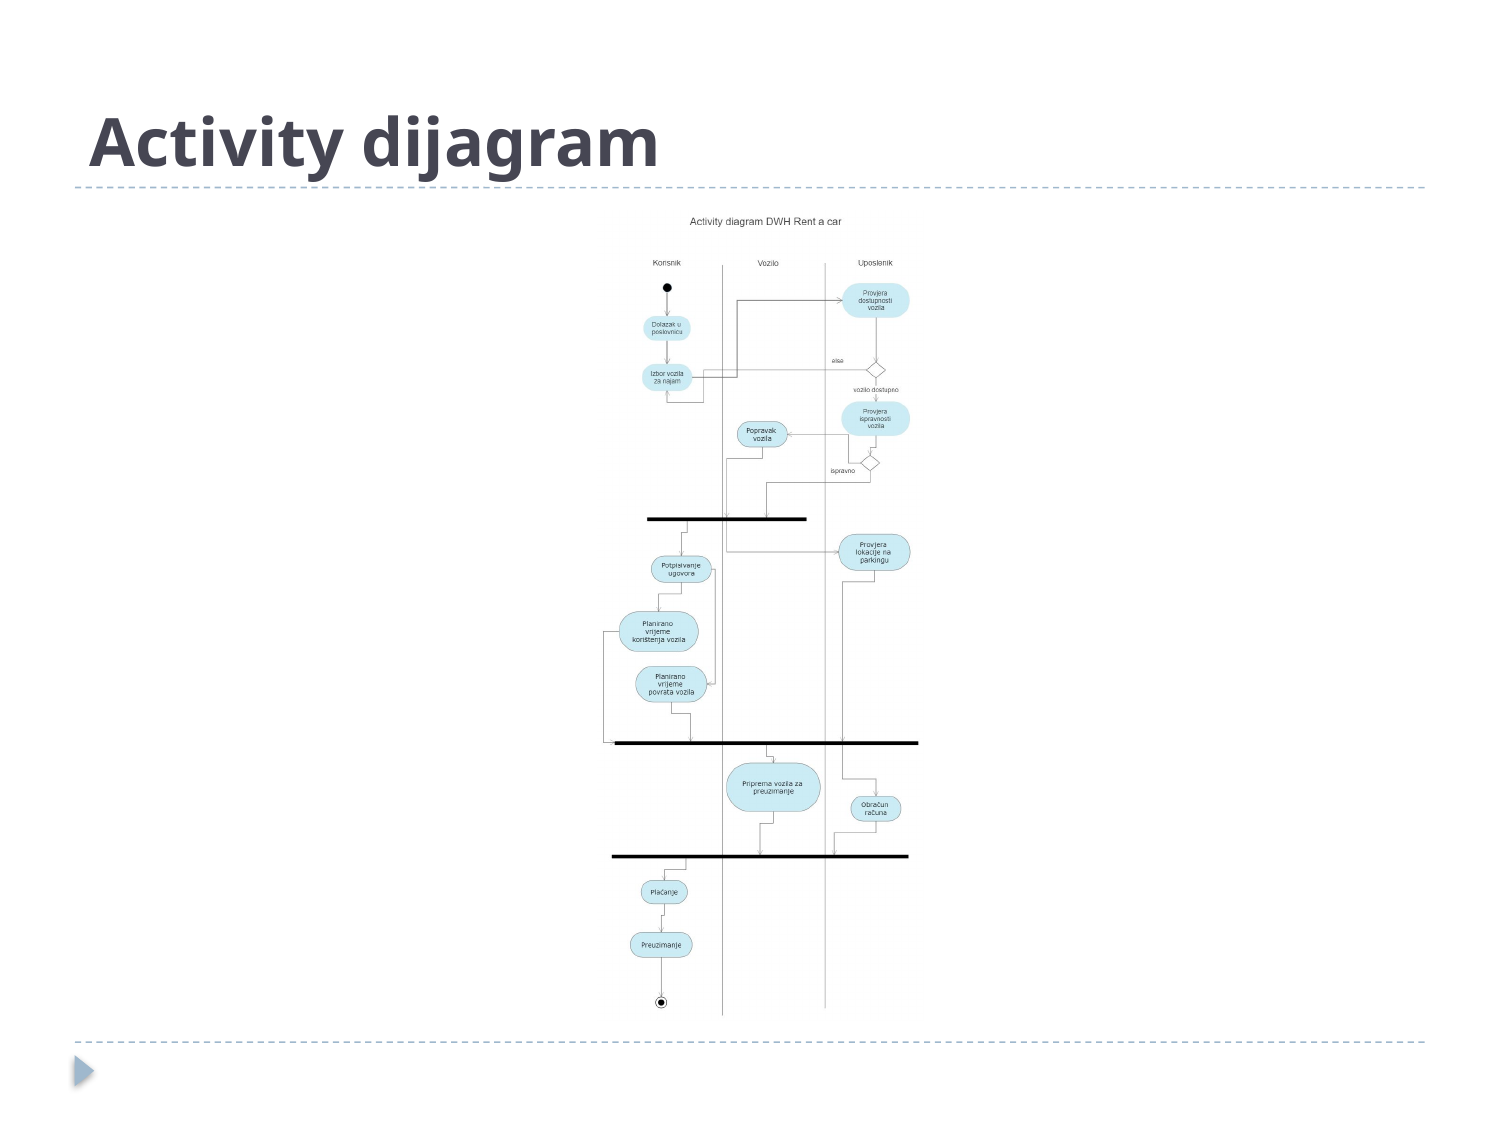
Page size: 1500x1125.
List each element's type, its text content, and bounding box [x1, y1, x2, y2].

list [597, 210, 924, 1021]
title Activity dijagram [75, 24, 1425, 188]
